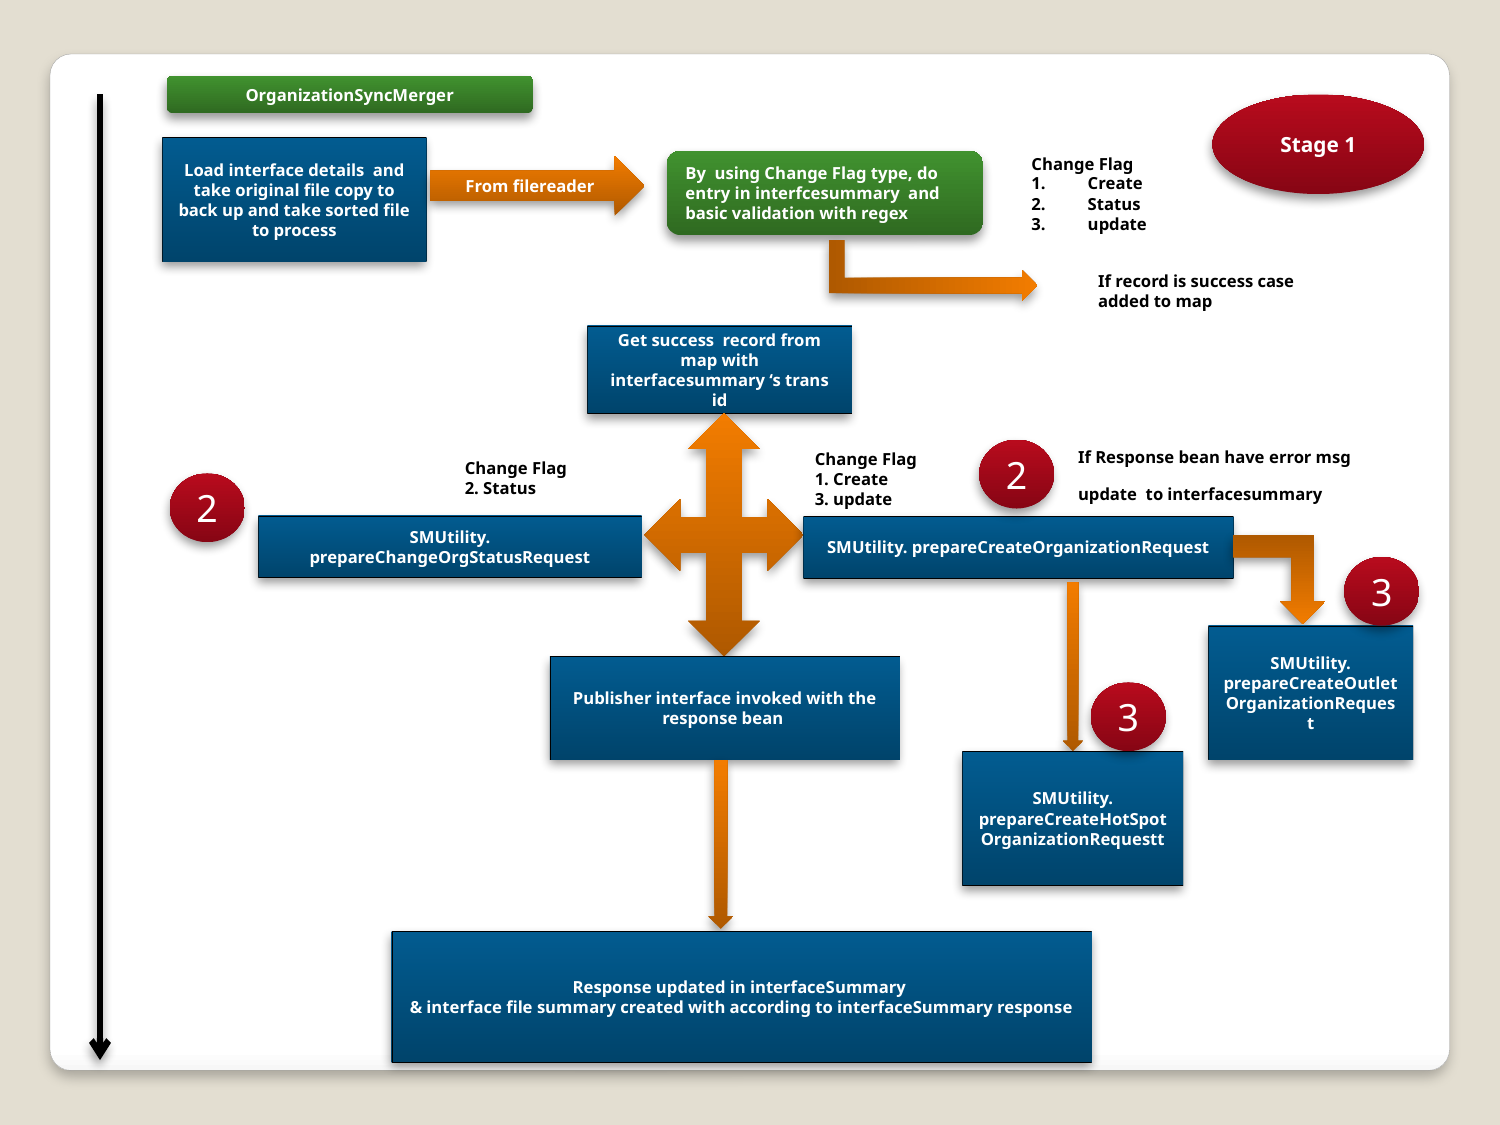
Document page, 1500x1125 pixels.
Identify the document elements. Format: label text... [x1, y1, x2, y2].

text_box Change Flag 2. Status [450, 450, 650, 526]
text_box SMUtility. prepareCreateOutletOrganizationRequest [1208, 625, 1414, 760]
text_box SMUtility. prepareChangeOrgStatusRequest [258, 515, 642, 578]
text_box [1233, 534, 1326, 624]
text_box OrganizationSyncMerger [166, 75, 534, 114]
text_box By using Change Flag type, do entry in interfcesummary and basic validation with regex [666, 150, 984, 236]
text_box 3 [1344, 557, 1420, 626]
text_box If record is success case added to map [1083, 263, 1334, 318]
text_box Load interface details and take original file copy to back up and take sorted file to process [162, 137, 427, 262]
text_box 2 [169, 473, 245, 543]
text_box [1062, 582, 1084, 750]
text_box SMUtility. prepareCreateHotSpotOrganizationRequestt [962, 751, 1184, 886]
text_box Response updated in interfaceSummary & interface file summary created with according to interfaceSummary response [391, 931, 1092, 1063]
text_box 3 [1090, 682, 1166, 752]
text_box Stage 1 [1212, 94, 1424, 195]
text_box 2 [979, 439, 1055, 509]
text_box From filereader [430, 156, 645, 216]
text_box If Response bean have error msg update to interfacesummary [1063, 439, 1414, 515]
text_box Get success record from map with interfacesummary ‘s trans id [587, 325, 852, 414]
text_box [829, 239, 1038, 301]
text_box Publisher interface invoked with the response bean [549, 656, 900, 760]
text_box [708, 760, 734, 929]
text_box Change Flag 1. Create 3. update [800, 441, 1000, 516]
text_box SMUtility. prepareCreateOrganizationRequest [803, 516, 1234, 579]
text_box Change Flag Create Status update [1016, 146, 1217, 241]
text_box [647, 413, 796, 655]
